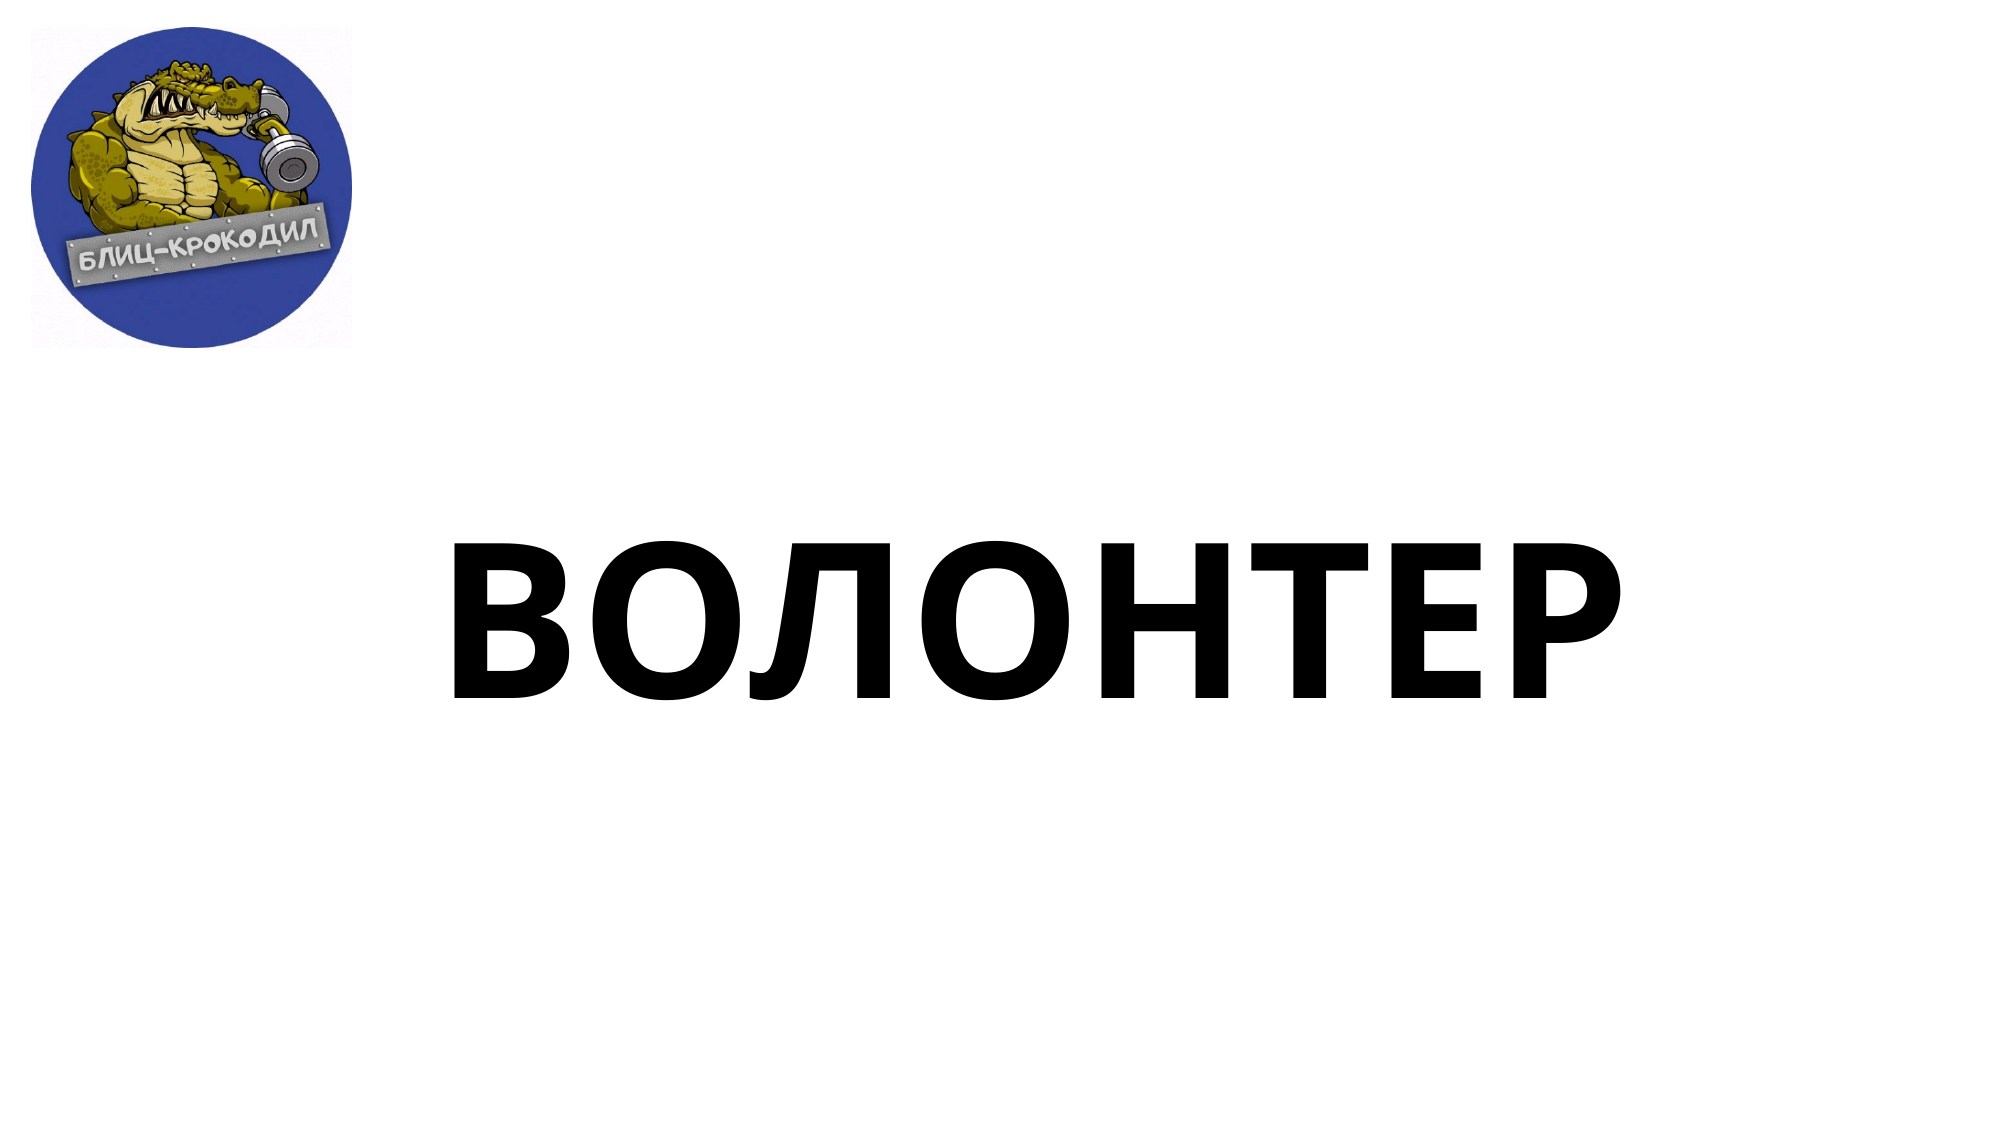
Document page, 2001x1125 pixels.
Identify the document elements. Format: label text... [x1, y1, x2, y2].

title ВОЛОНТЕР [282, 361, 1783, 754]
picture [31, 27, 352, 348]
